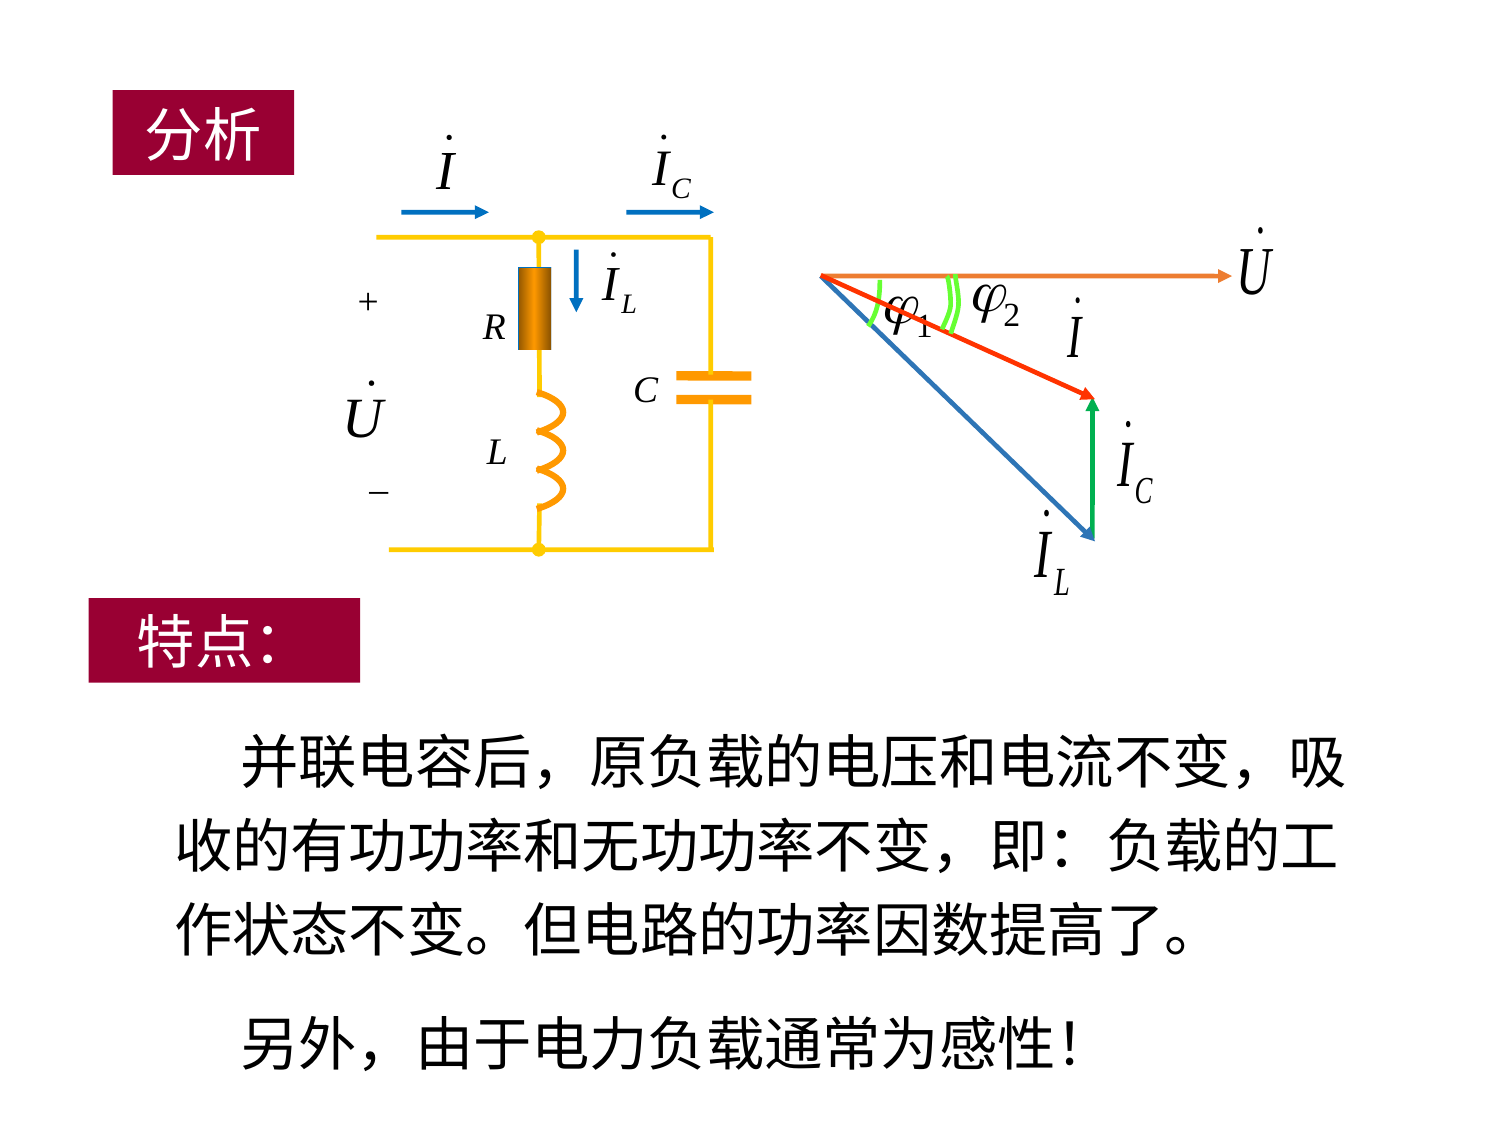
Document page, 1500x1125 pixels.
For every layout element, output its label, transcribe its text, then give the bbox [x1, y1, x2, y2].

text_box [820, 219, 1302, 312]
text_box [339, 129, 752, 550]
text_box 分析 [112, 90, 295, 175]
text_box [820, 400, 1095, 613]
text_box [820, 249, 1095, 400]
text_box 特点： [88, 598, 361, 683]
text_box 并联电容后，原负载的电压和电流不变，吸收的有功功率和无功功率不变，即：负载的工作状态不变。但电路的功率因数提高了。 另外，由于电力负载通常为感性！ [159, 704, 1365, 1084]
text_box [1095, 397, 1164, 539]
